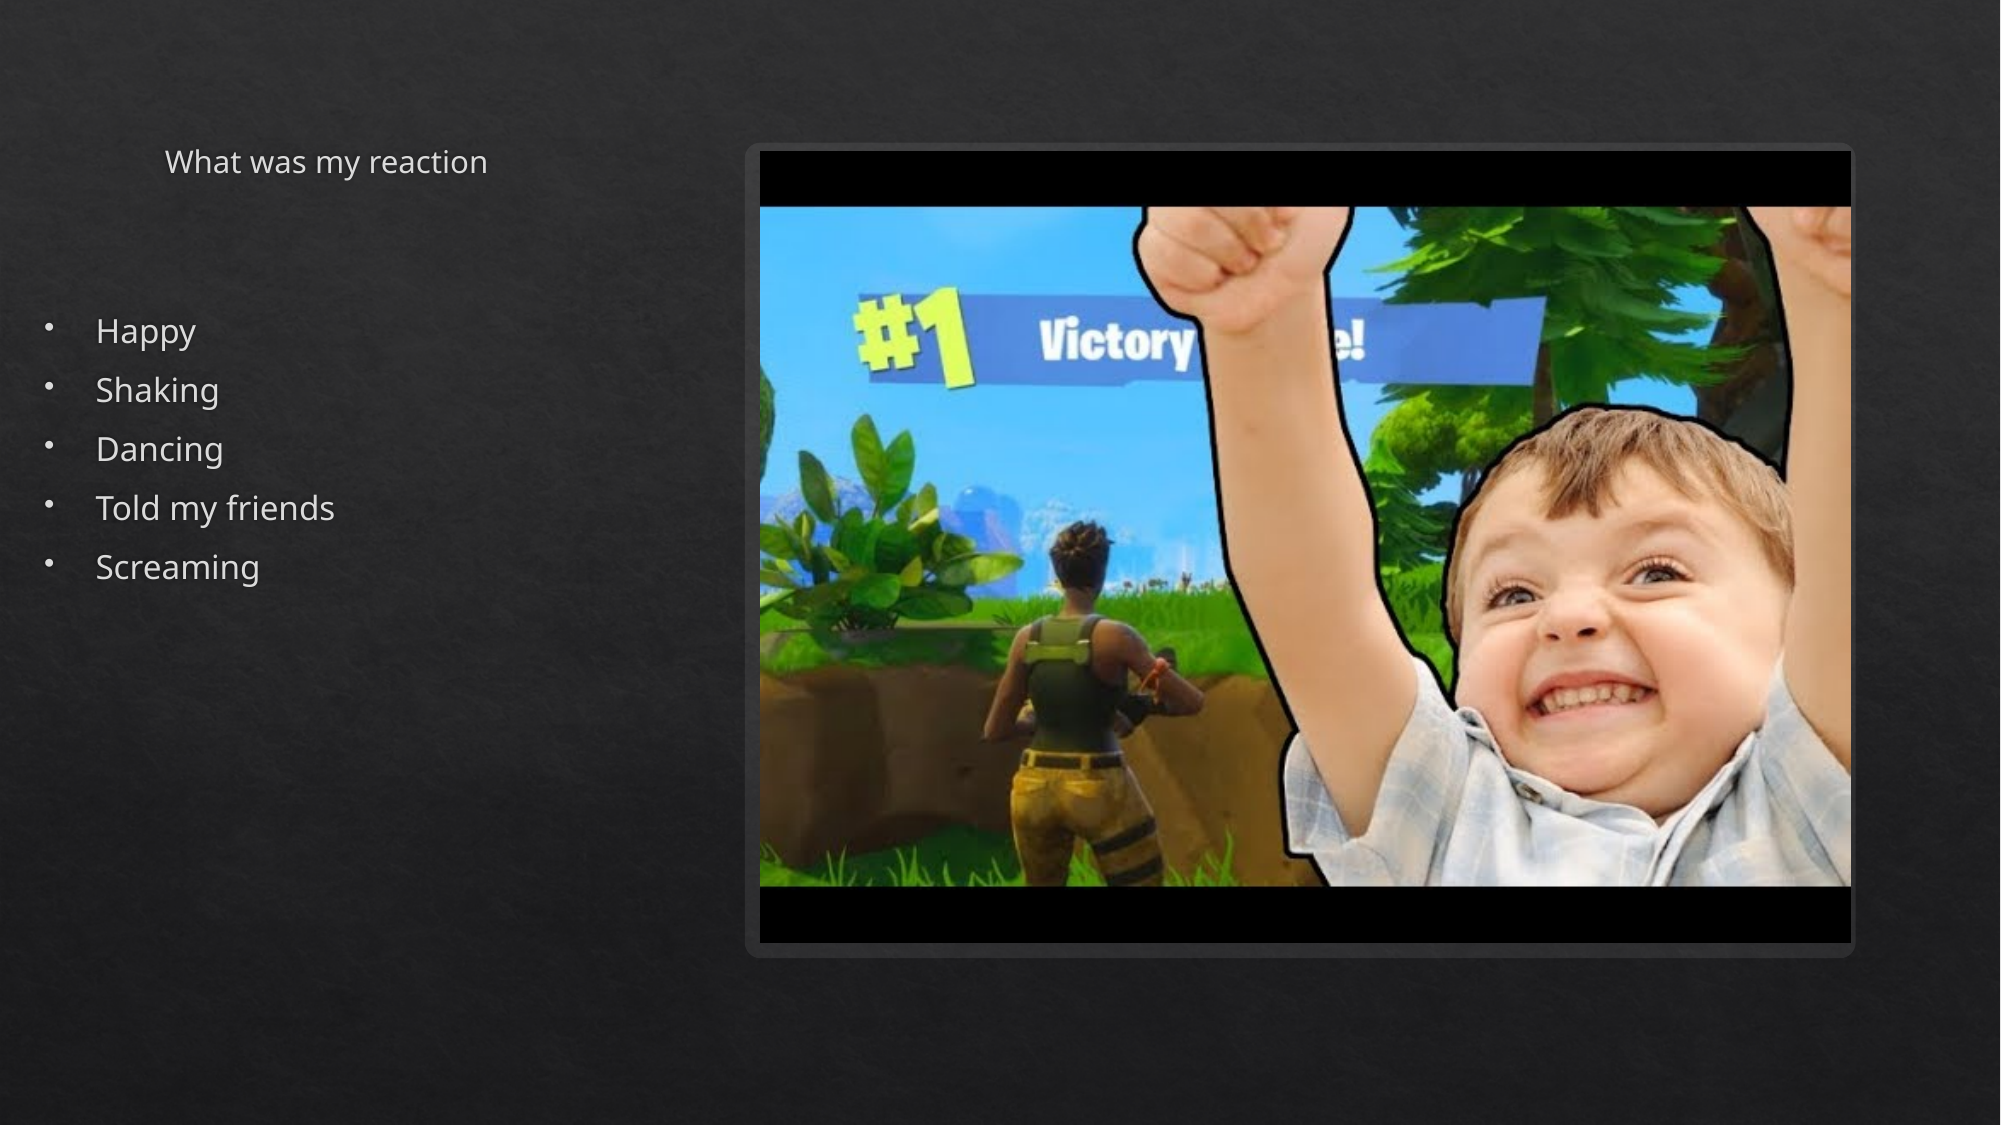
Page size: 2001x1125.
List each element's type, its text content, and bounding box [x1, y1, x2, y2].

list Happy Shaking Dancing Told my friends Screaming [24, 302, 681, 1028]
title What was my reaction [149, 99, 655, 260]
picture [760, 151, 1851, 943]
